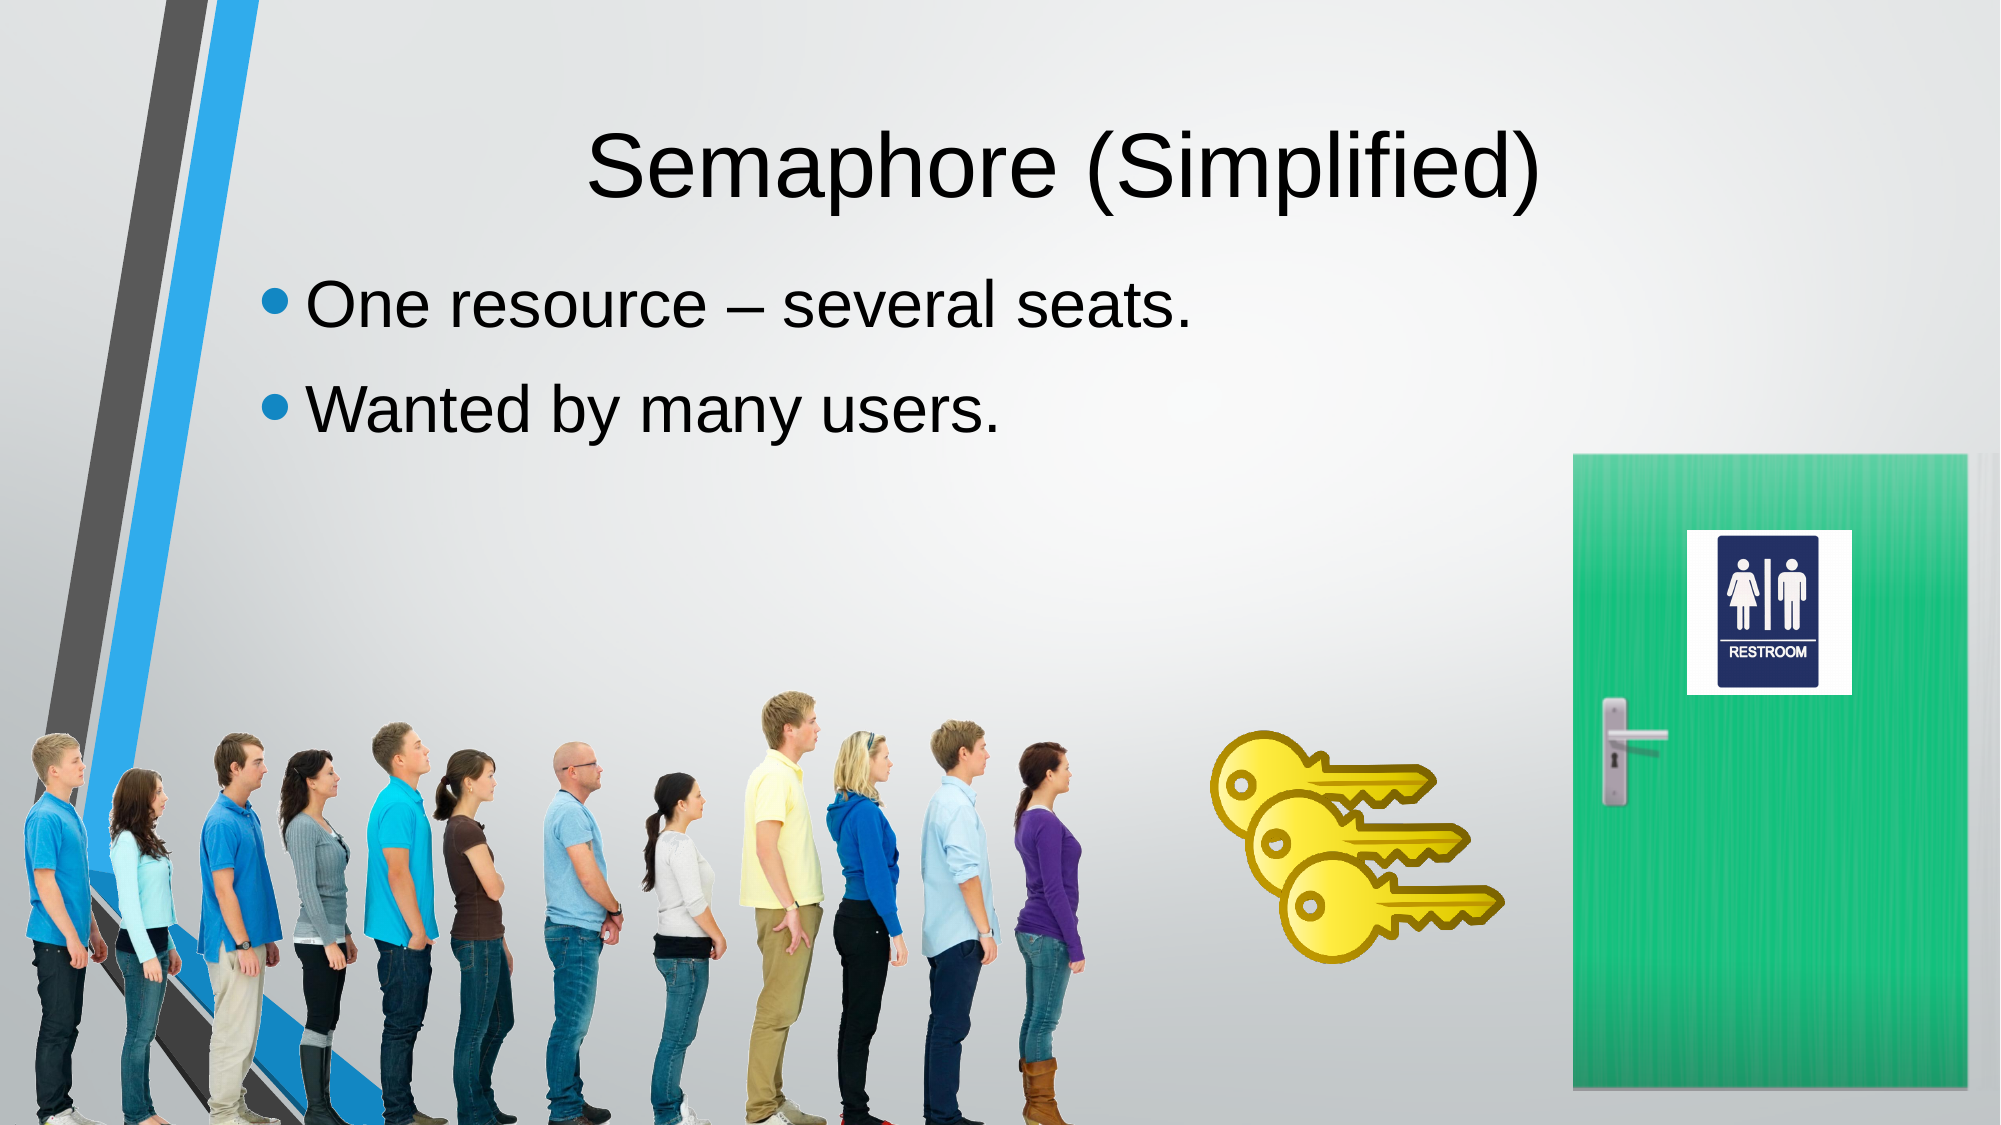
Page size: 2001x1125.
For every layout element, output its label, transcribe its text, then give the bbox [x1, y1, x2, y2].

picture [460, 1113, 471, 1119]
title Semaphore (Simplified) [243, 77, 1887, 246]
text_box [1573, 452, 2000, 1091]
picture [1210, 673, 1506, 1021]
picture [15, 673, 1096, 1125]
list One resource – several seats. Wanted by many users. [243, 252, 1887, 950]
